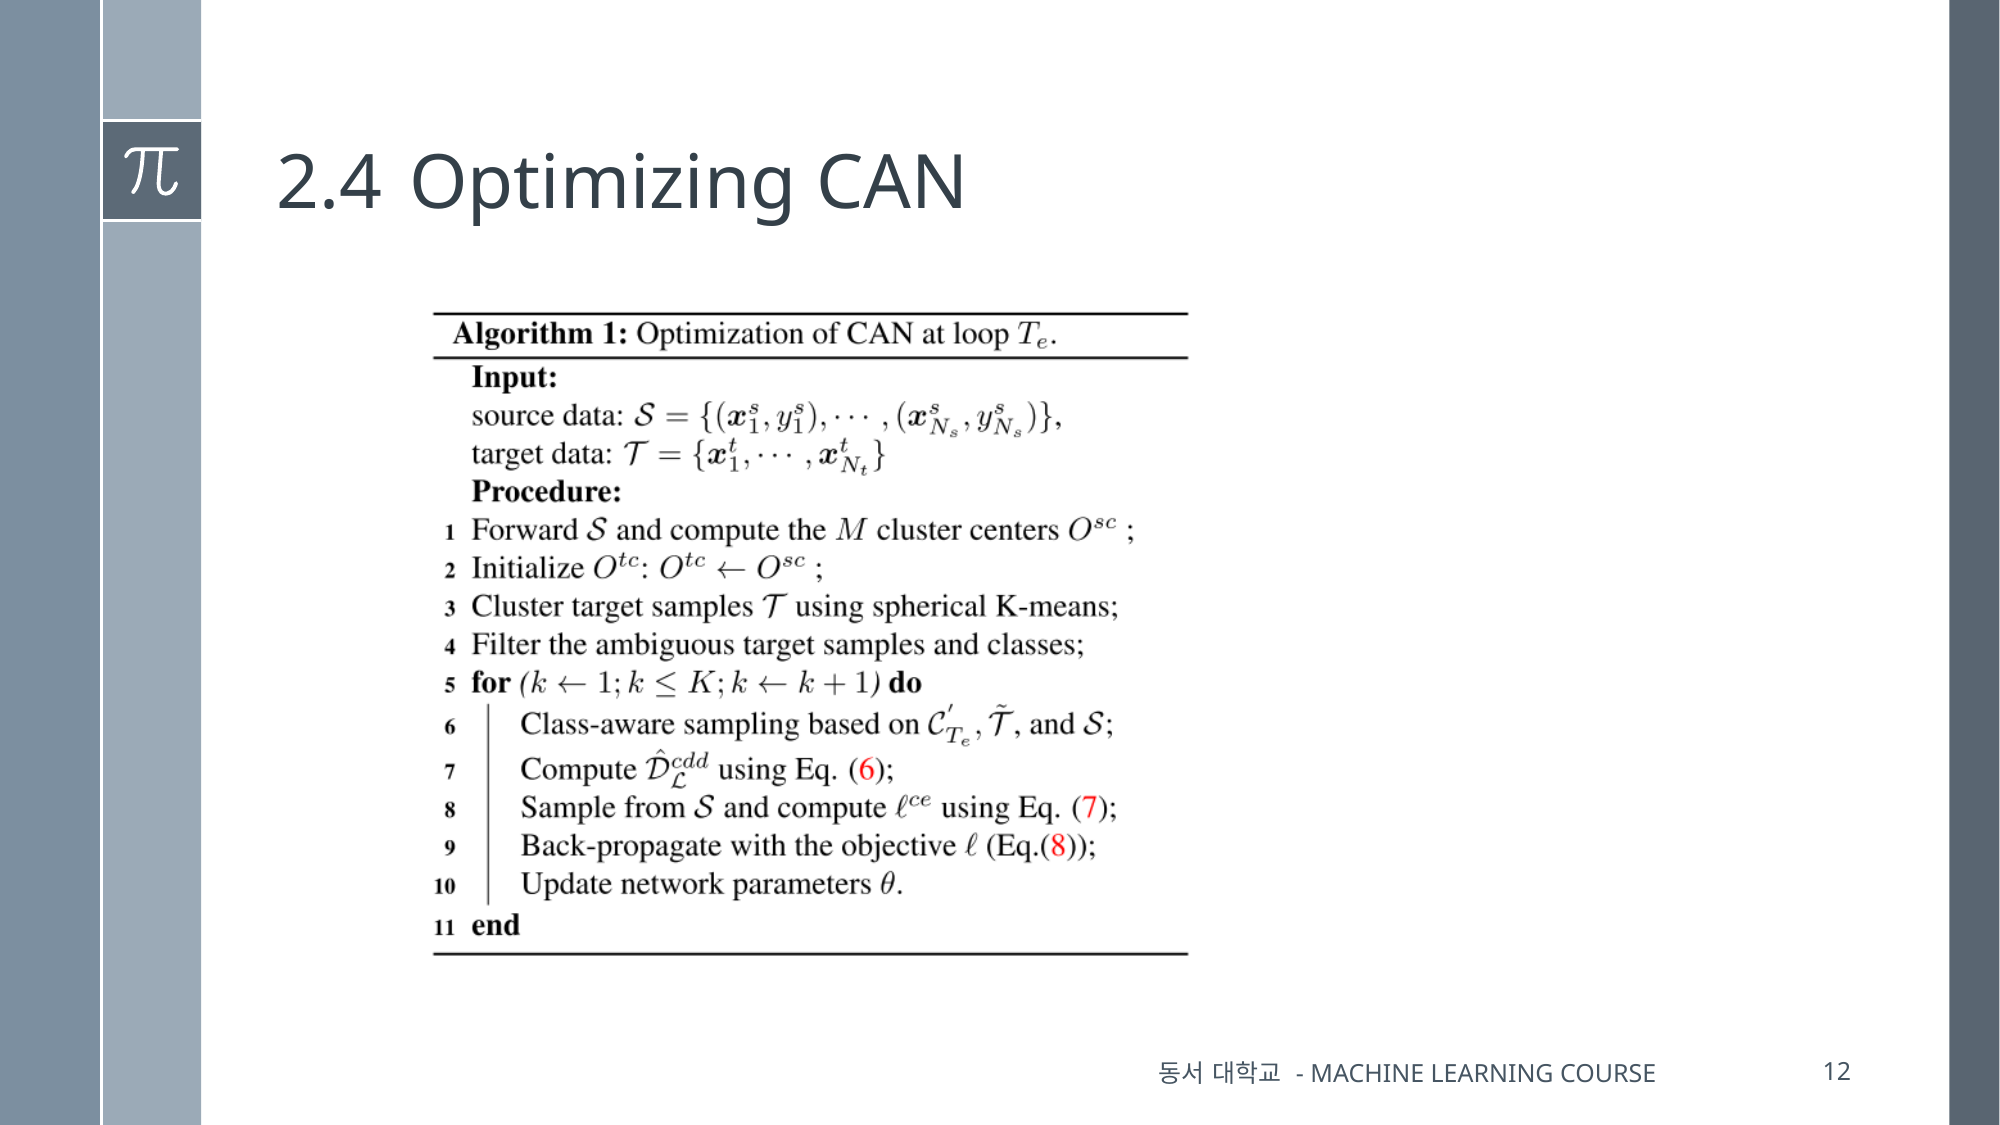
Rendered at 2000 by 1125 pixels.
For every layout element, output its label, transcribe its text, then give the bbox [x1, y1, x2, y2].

slide_number 11 [1766, 1042, 1867, 1103]
list [261, 262, 1867, 1013]
footer 동서 대학교 - Machine Learning Course [1082, 1042, 1734, 1103]
picture [420, 300, 1208, 975]
title 2.4 Optimizing CAN [261, 29, 1867, 233]
